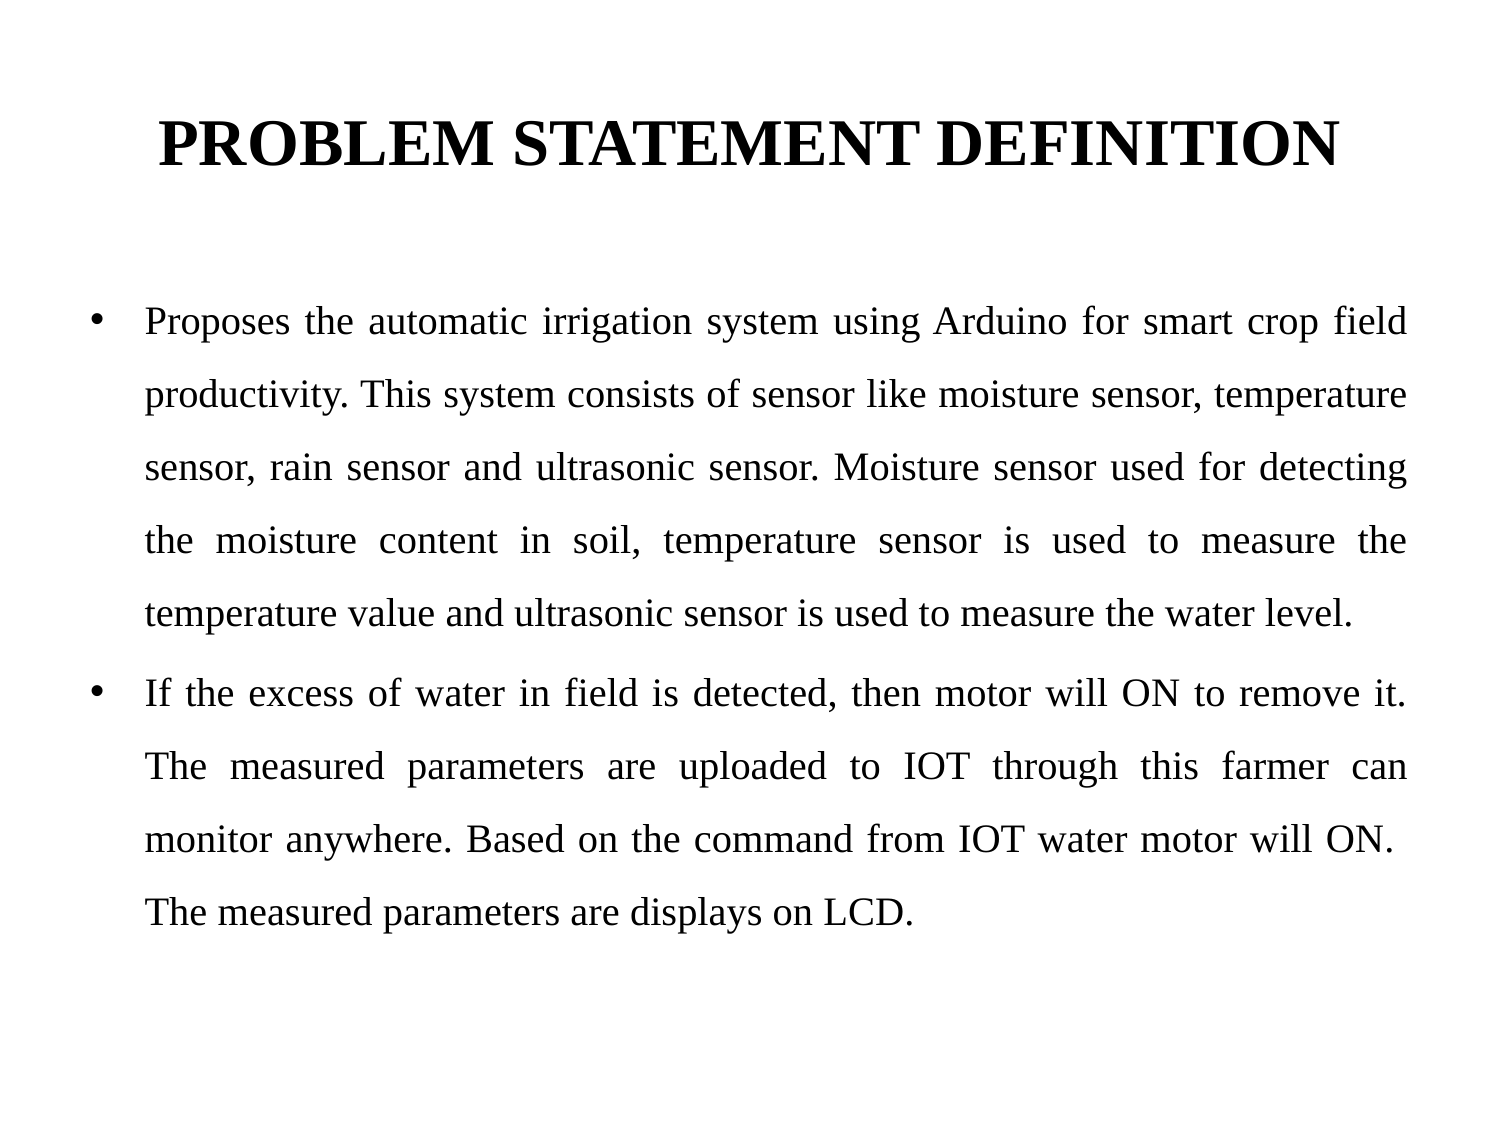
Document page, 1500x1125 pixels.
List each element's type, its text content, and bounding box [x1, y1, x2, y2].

title PROBLEM STATEMENT DEFINITION [75, 45, 1425, 233]
list Proposes the automatic irrigation system using Arduino for smart crop field productivity. This system consists of sensor like moisture sensor, temperature sensor, rain sensor and ultrasonic sensor. Moisture sensor used for detecting the moisture content in soil, temperature sensor is used to measure the temperature value and ultrasonic sensor is used to measure the water level. If the excess of water in field is detected, then motor will ON to remove it. The measured parameters are uploaded to IOT through this farmer can monitor anywhere. Based on the command from IOT water motor will ON. The measured parameters are displays on LCD. [75, 262, 1425, 1005]
